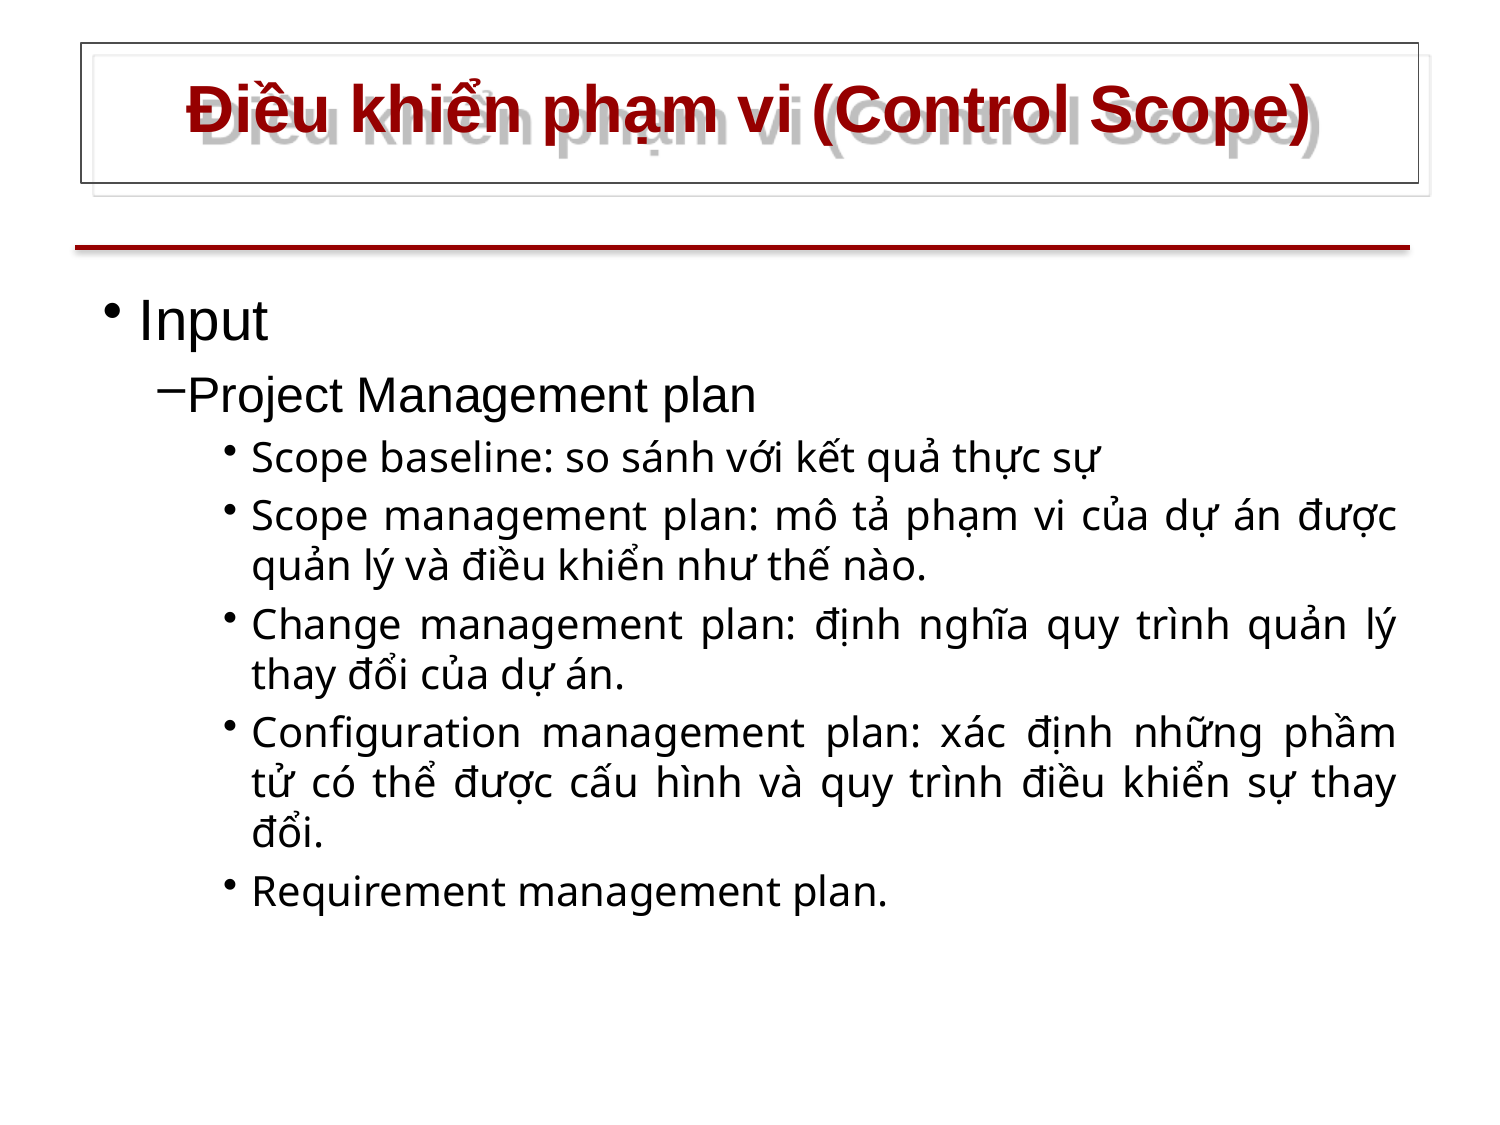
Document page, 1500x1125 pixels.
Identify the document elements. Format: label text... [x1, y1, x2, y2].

title Điều khiển phạm vi (Control Scope) [80, 42, 1419, 184]
list Input Project Management plan Scope baseline: so sánh với kết quả thực sự Scope management plan: mô tả phạm vi của dự án được quản lý và điều khiển như thế nào. Change management plan: định nghĩa quy trình quản lý thay đổi của dự án. Configuration management plan: xác định những phầm tử có thể được cấu hình và quy trình điều khiển sự thay đổi. Requirement management plan. [87, 275, 1413, 1058]
